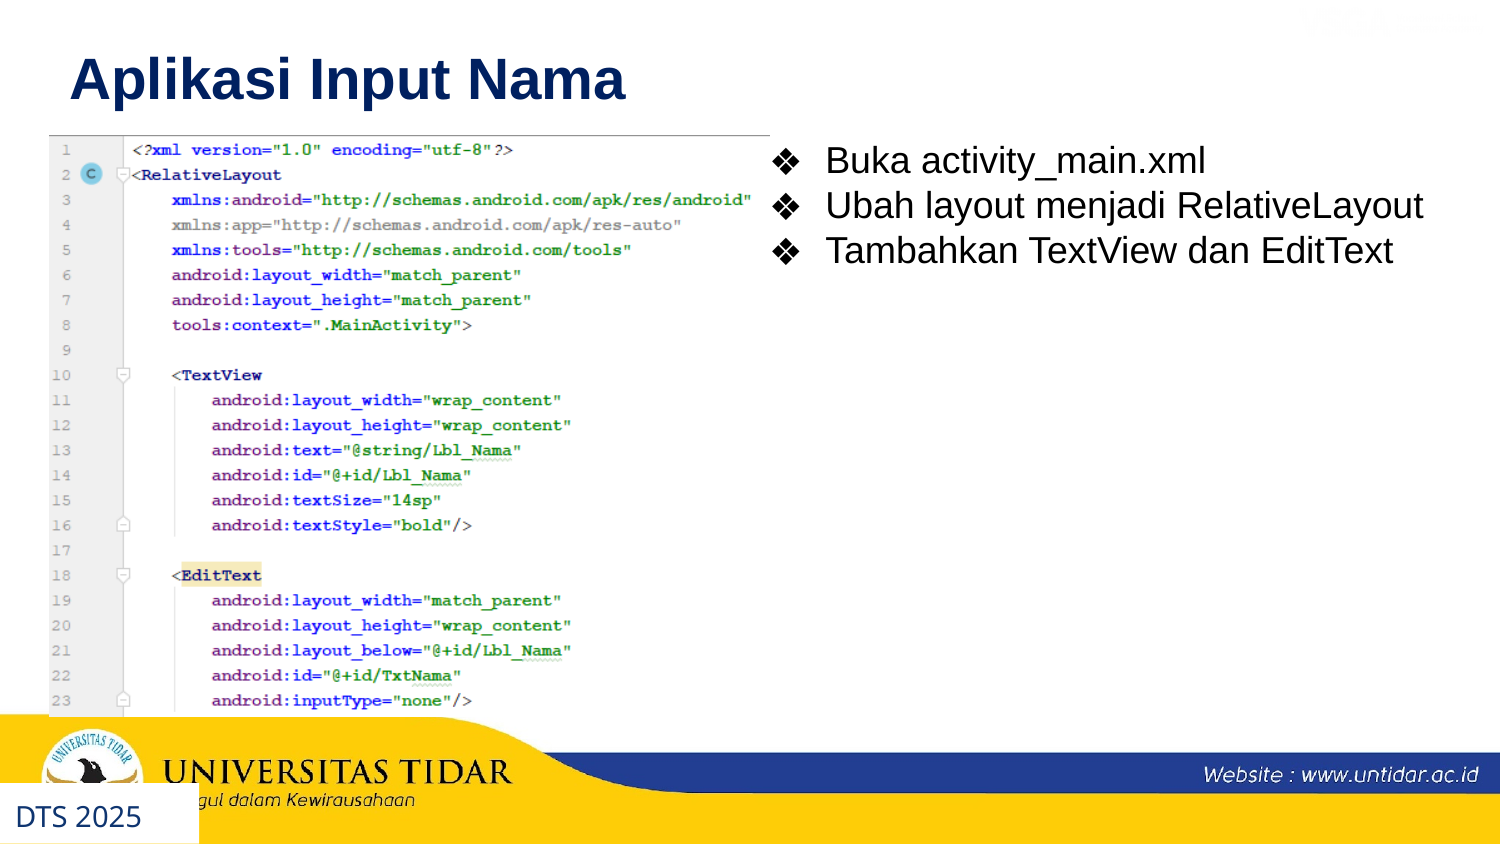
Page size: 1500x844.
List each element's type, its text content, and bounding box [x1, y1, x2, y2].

text_box Aplikasi Input Nama [54, 33, 982, 119]
text_box Buka activity_main.xml Ubah layout menjadi RelativeLayout Tambahkan TextView dan EditText [754, 128, 1500, 279]
picture [0, 0, 1500, 844]
text_box DTS 2025 [0, 783, 200, 844]
